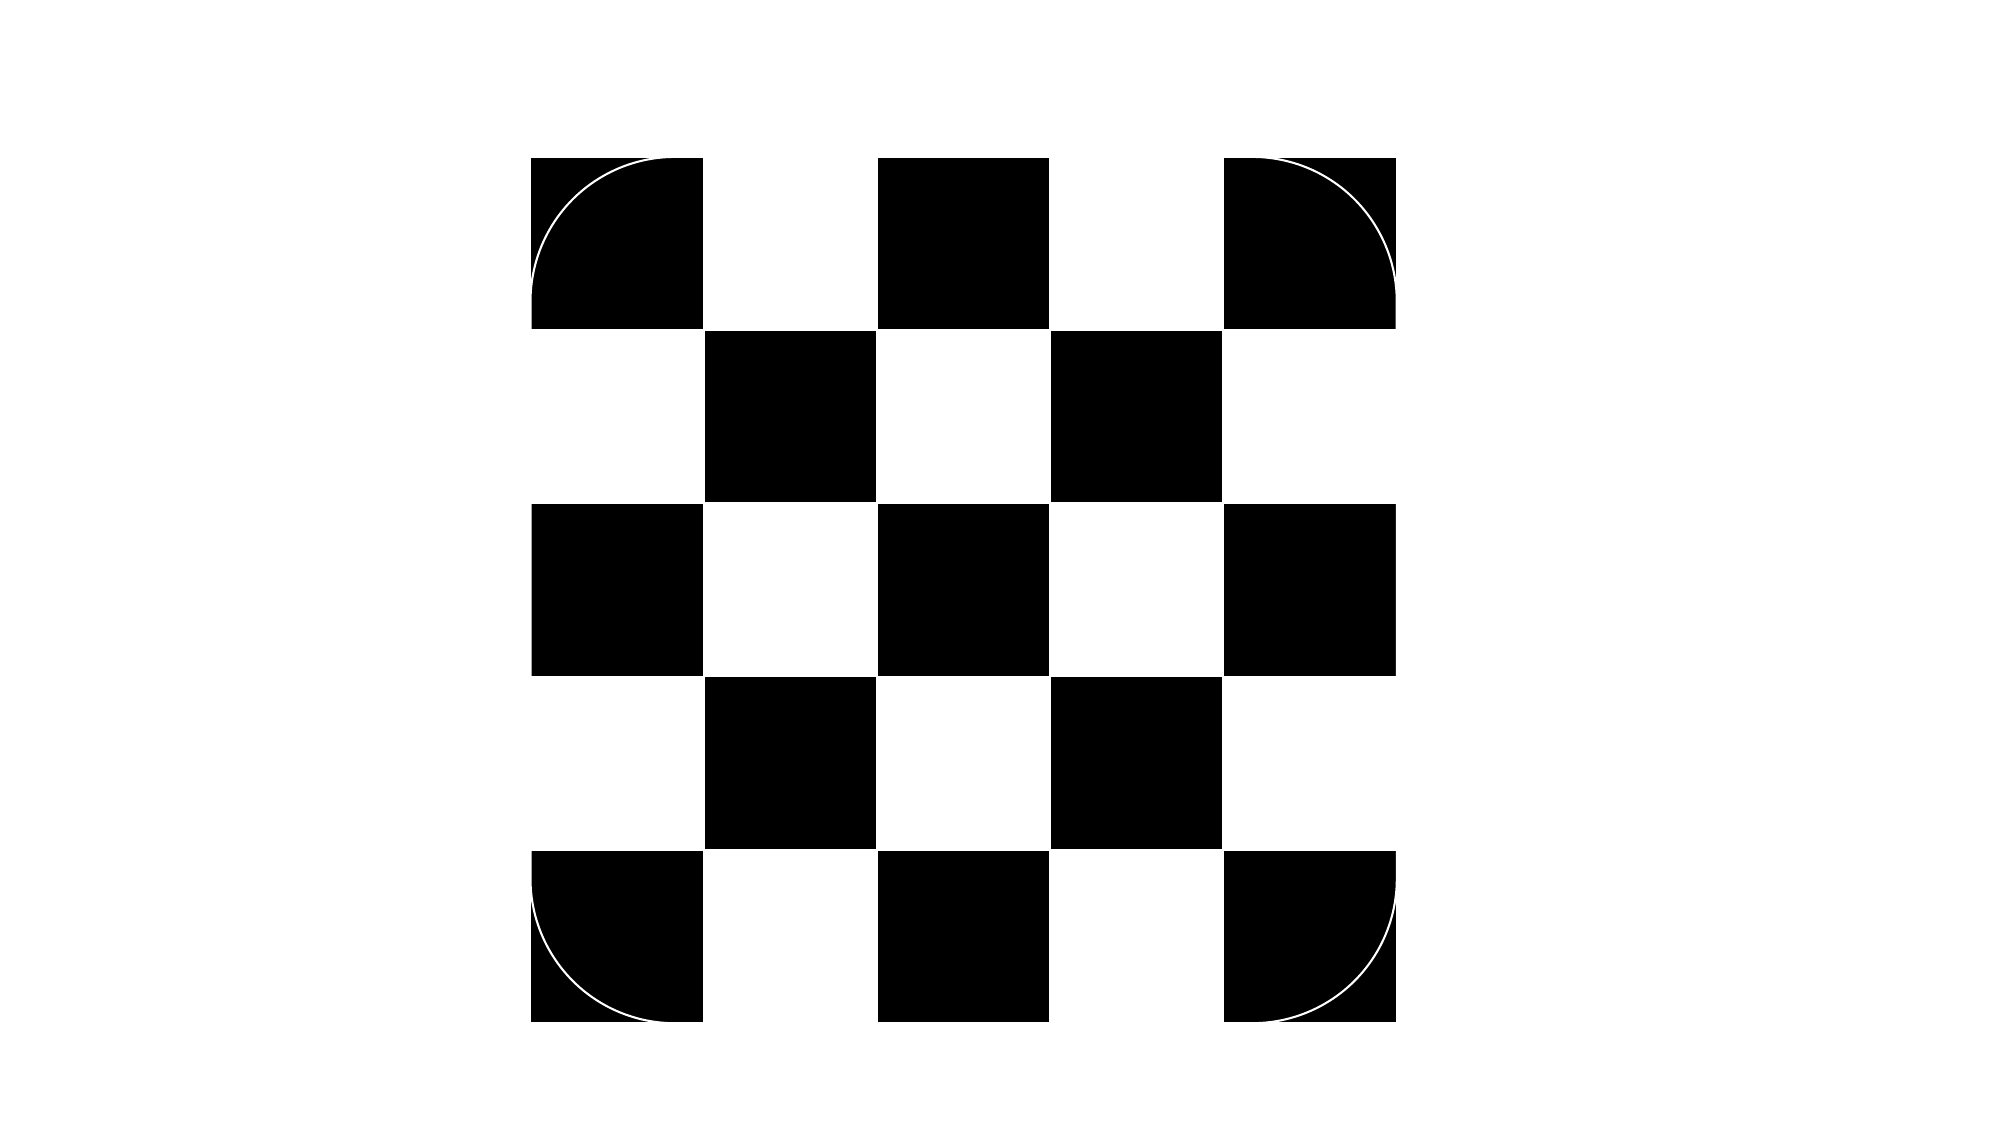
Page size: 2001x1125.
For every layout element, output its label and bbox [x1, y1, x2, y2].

table_cell [531, 906, 644, 1022]
text_box [529, 155, 1398, 1025]
table_cell [1283, 908, 1396, 1022]
table_header [531, 158, 644, 274]
table_header [1283, 158, 1396, 272]
